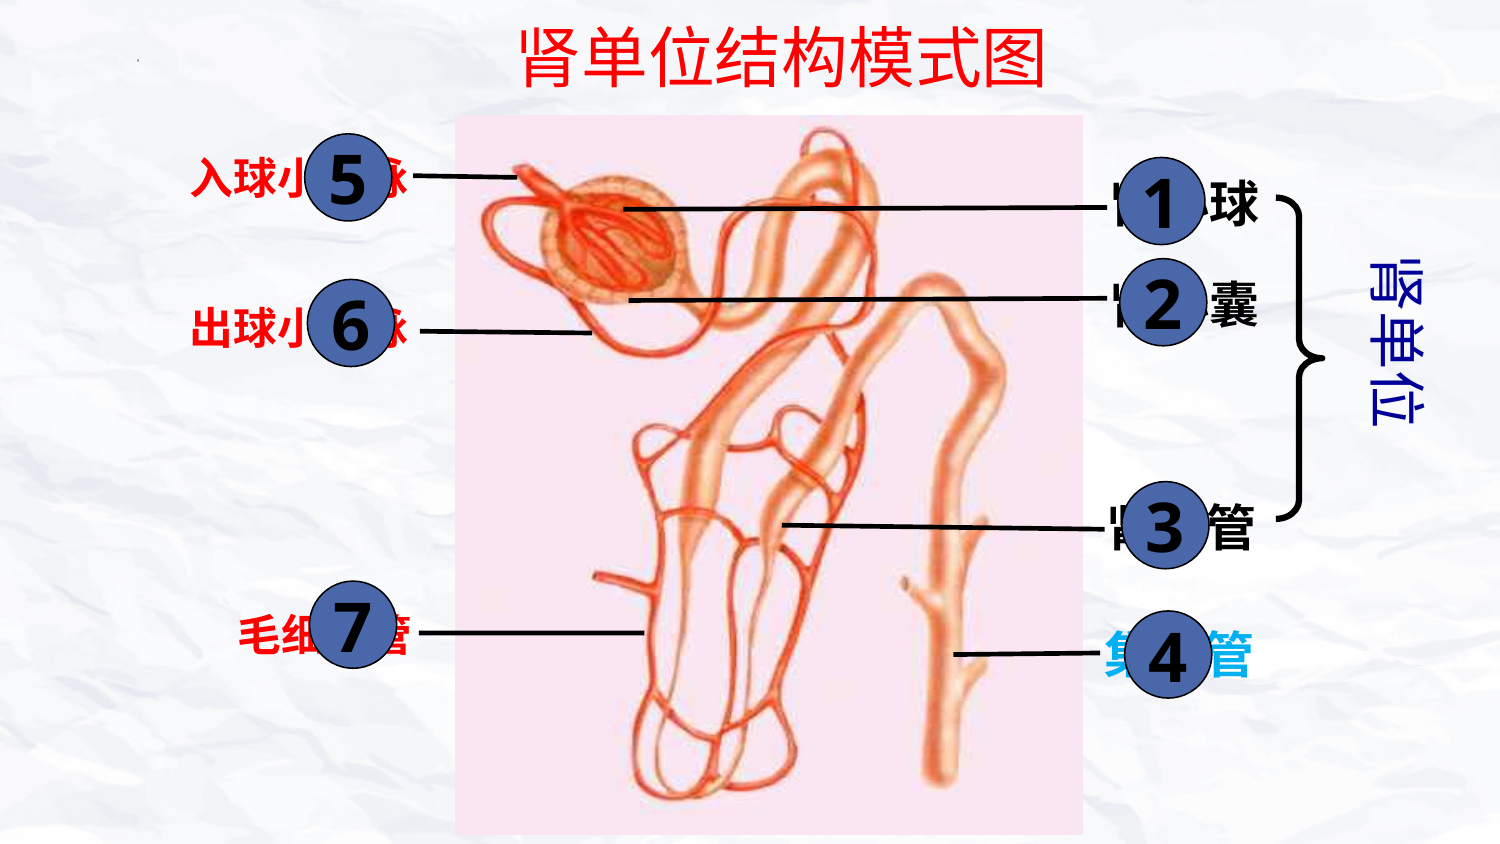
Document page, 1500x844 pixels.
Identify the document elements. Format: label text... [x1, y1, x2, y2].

text_box 出球小动脉 [374, 293, 424, 361]
text_box 入球小动脉 [175, 143, 320, 211]
text_box 6 [307, 279, 395, 367]
text_box 5 [304, 133, 392, 221]
picture [454, 115, 1083, 836]
text_box 肾小囊 [1186, 266, 1275, 341]
text_box 肾小囊 [1094, 266, 1141, 341]
text_box 肾小球 [1094, 164, 1140, 240]
text_box 毛细血管 [222, 600, 342, 668]
text_box 入球小动脉 [377, 143, 424, 211]
text_box 肾单位 [1340, 238, 1442, 712]
text_box 肾单位结构模式图 [262, 8, 1302, 101]
text_box 毛细血管 [364, 600, 428, 668]
text_box 肾小管 [1186, 489, 1272, 565]
text_box 7 [309, 581, 397, 669]
text_box 肾小管 [1092, 489, 1145, 565]
text_box 肾小球 [1183, 164, 1275, 240]
text_box [1275, 197, 1323, 519]
text_box 1 [1117, 157, 1205, 245]
text_box 2 [1119, 258, 1207, 346]
text_box 出球小动脉 [175, 293, 328, 361]
text_box 集合管 [1089, 616, 1146, 692]
text_box 3 [1121, 481, 1210, 569]
text_box 4 [1124, 610, 1212, 699]
text_box 集合管 [1191, 616, 1270, 692]
